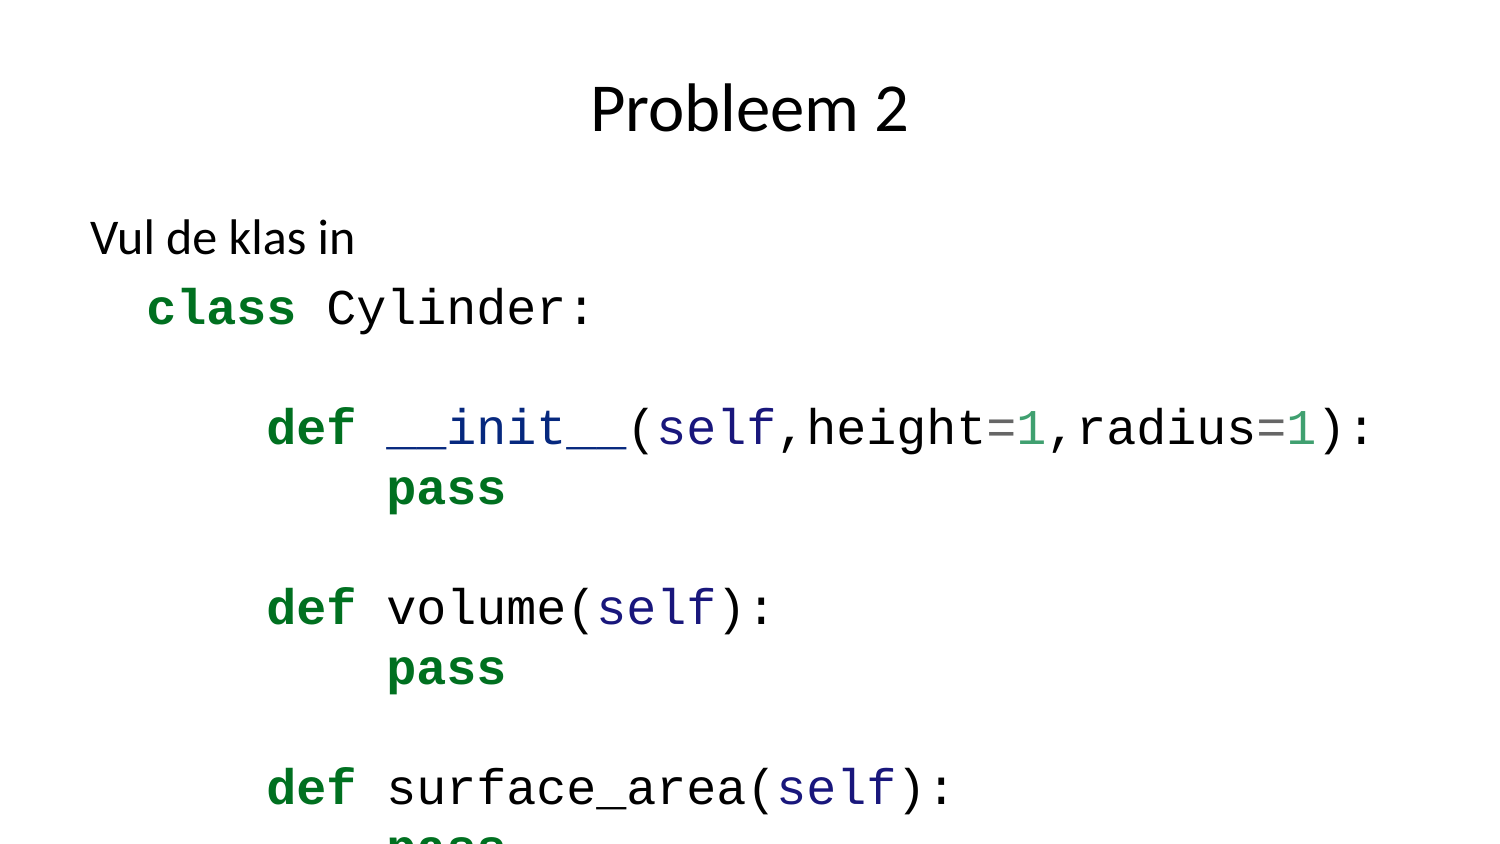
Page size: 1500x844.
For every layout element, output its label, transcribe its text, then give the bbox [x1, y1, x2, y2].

title Probleem 2 [75, 33, 1425, 175]
list Vul de klas in class Cylinder: def __init__(self,height=1,radius=1): pass def volume(self): pass def surface_area(self): pass # EEN VOORBEELD SCENARIO OM UIT TE VOEREN c = Cylinder(2,3) c.volume() 56.52 c.surface_area() 94.2 [75, 196, 1425, 754]
